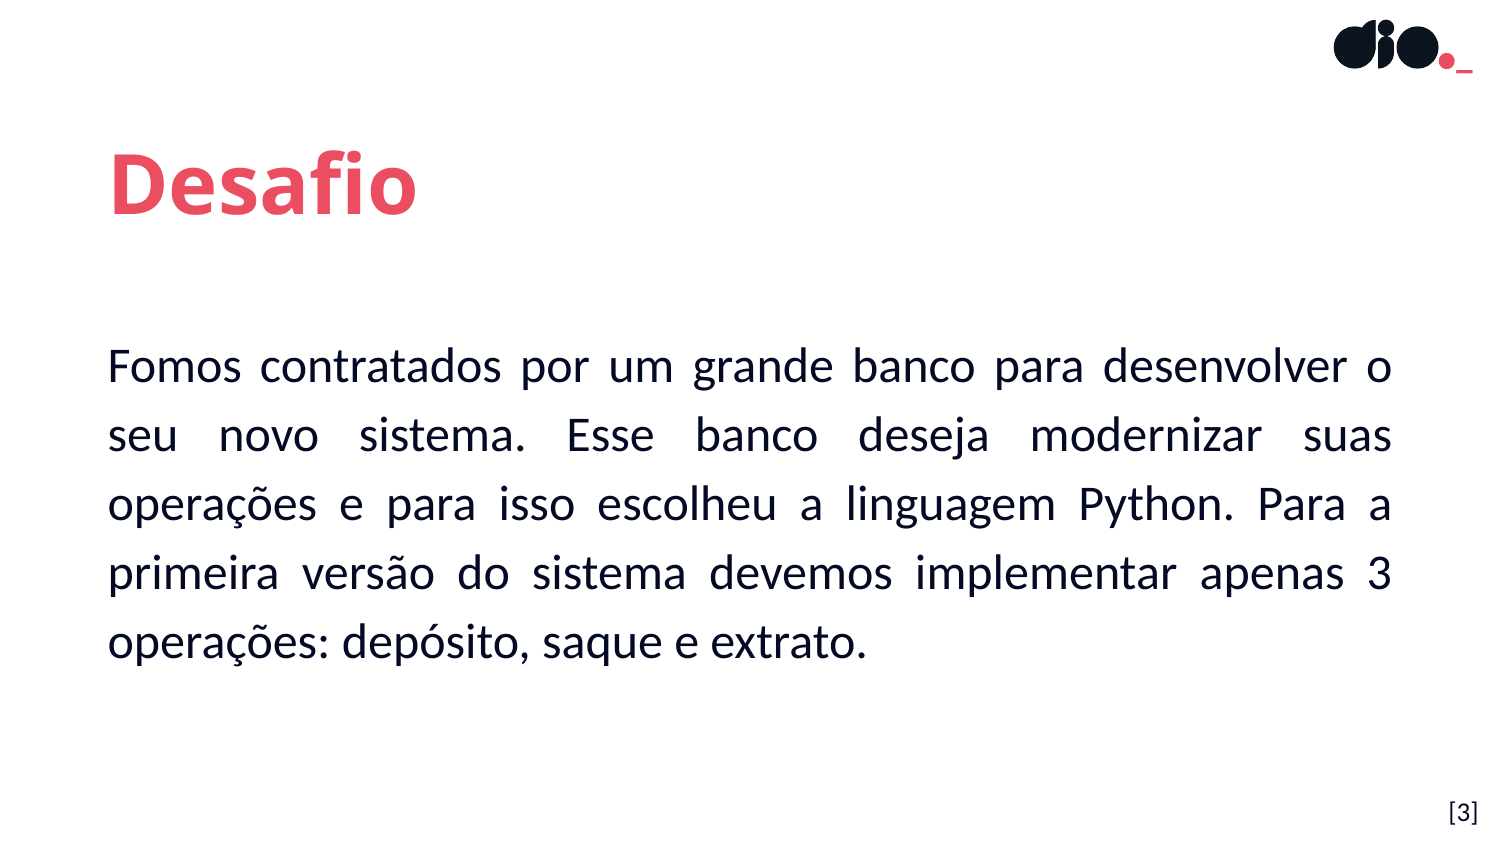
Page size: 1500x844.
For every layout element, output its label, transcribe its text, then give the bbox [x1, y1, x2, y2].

text_box Fomos contratados por um grande banco para desenvolver o seu novo sistema. Esse banco deseja modernizar suas operações e para isso escolheu a linguagem Python. Para a primeira versão do sistema devemos implementar apenas 3 operações: depósito, saque e extrato. [92, 243, 1408, 749]
picture [1333, 19, 1473, 74]
slide_number [‹#›] [1403, 779, 1494, 844]
text_box Desafio [92, 104, 1408, 243]
